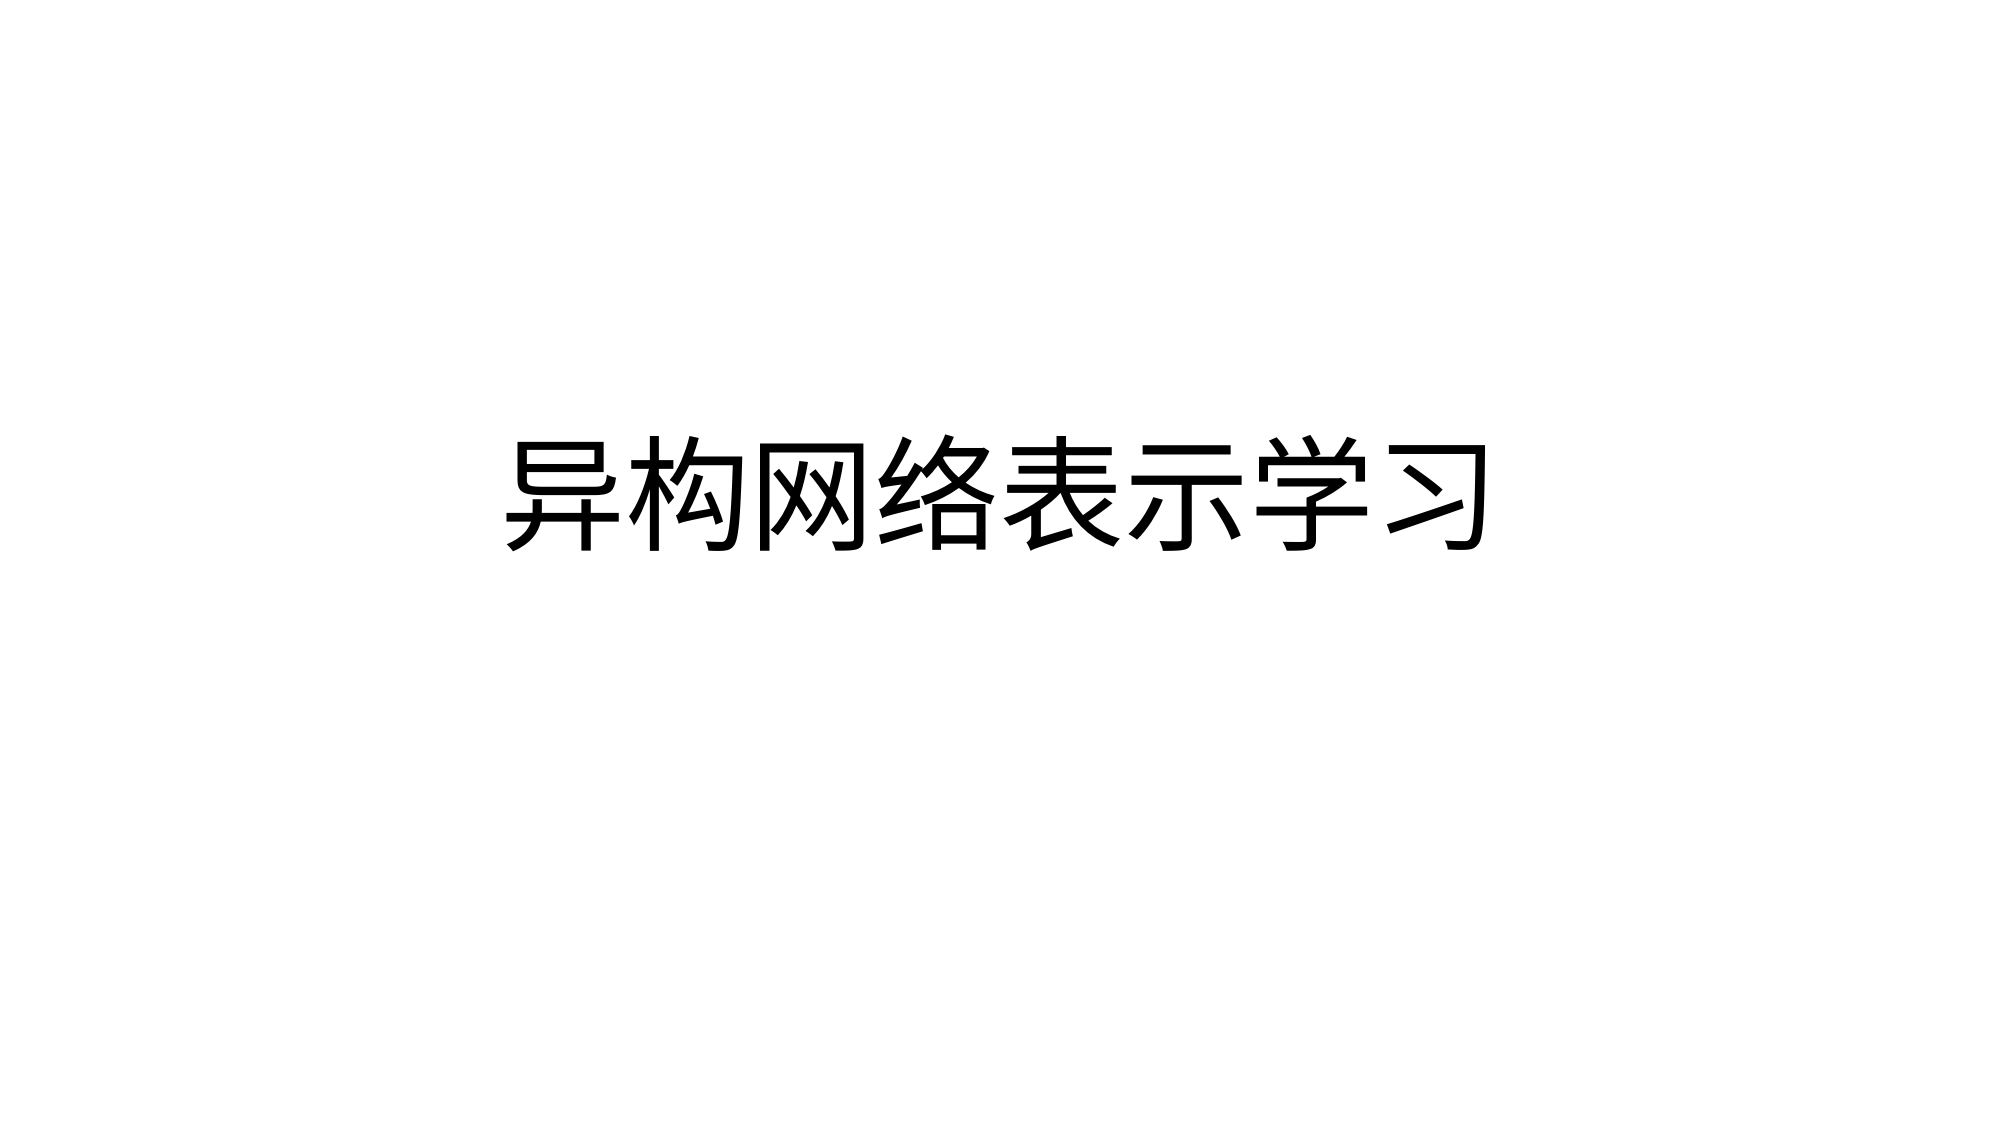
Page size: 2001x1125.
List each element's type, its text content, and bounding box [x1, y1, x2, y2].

title 异构网络表示学习 [249, 184, 1750, 576]
